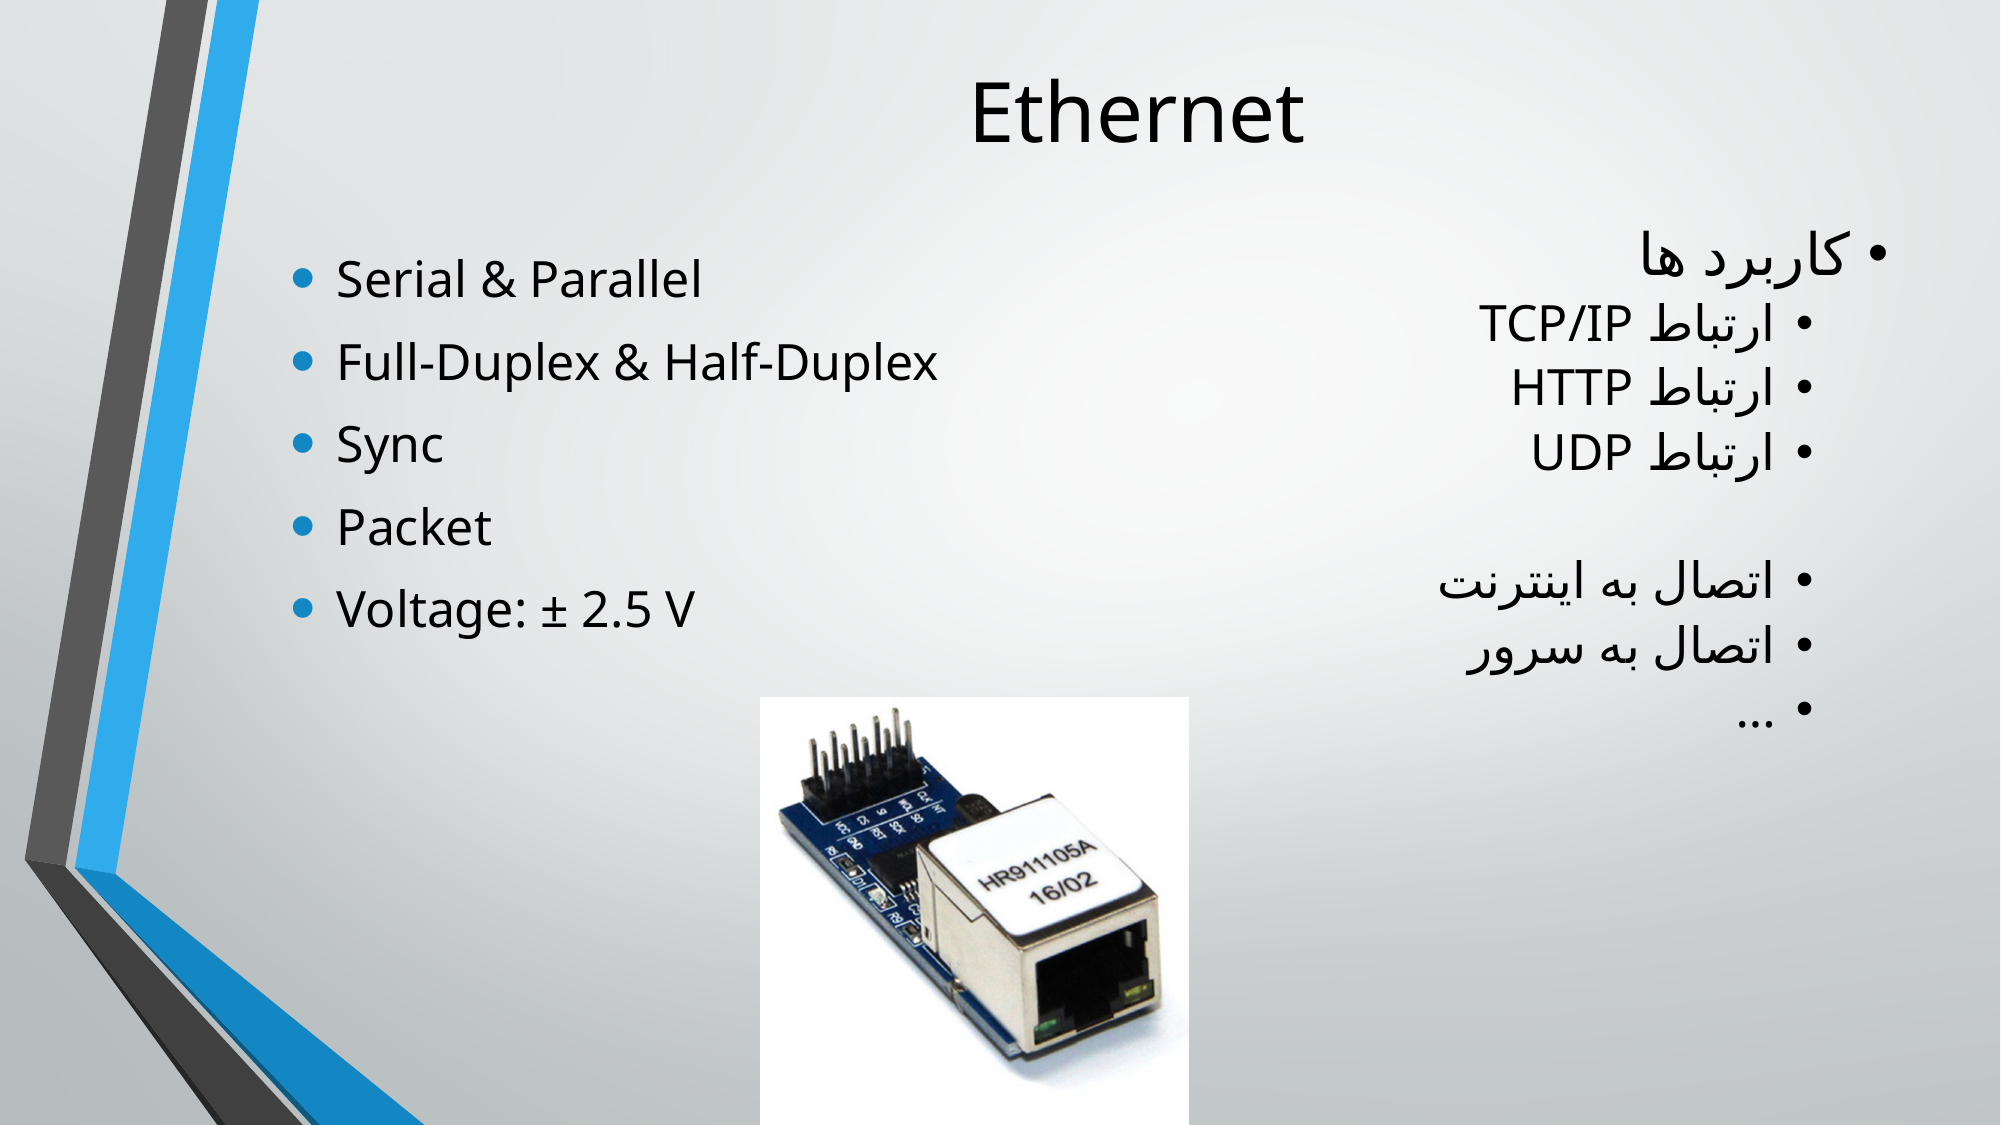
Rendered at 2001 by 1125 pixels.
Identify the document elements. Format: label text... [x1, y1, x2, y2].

list Serial & Parallel Full-Duplex & Half-Duplex Sync Packet Voltage: ± 2.5 V [275, 217, 554, 669]
text_box کاربرد ها ارتباط TCP/IP ارتباط HTTP ارتباط UDP اتصال به اینترنت اتصال به سرور ... [554, 217, 1904, 932]
title Ethernet [275, 0, 2000, 218]
picture [760, 697, 1189, 1125]
